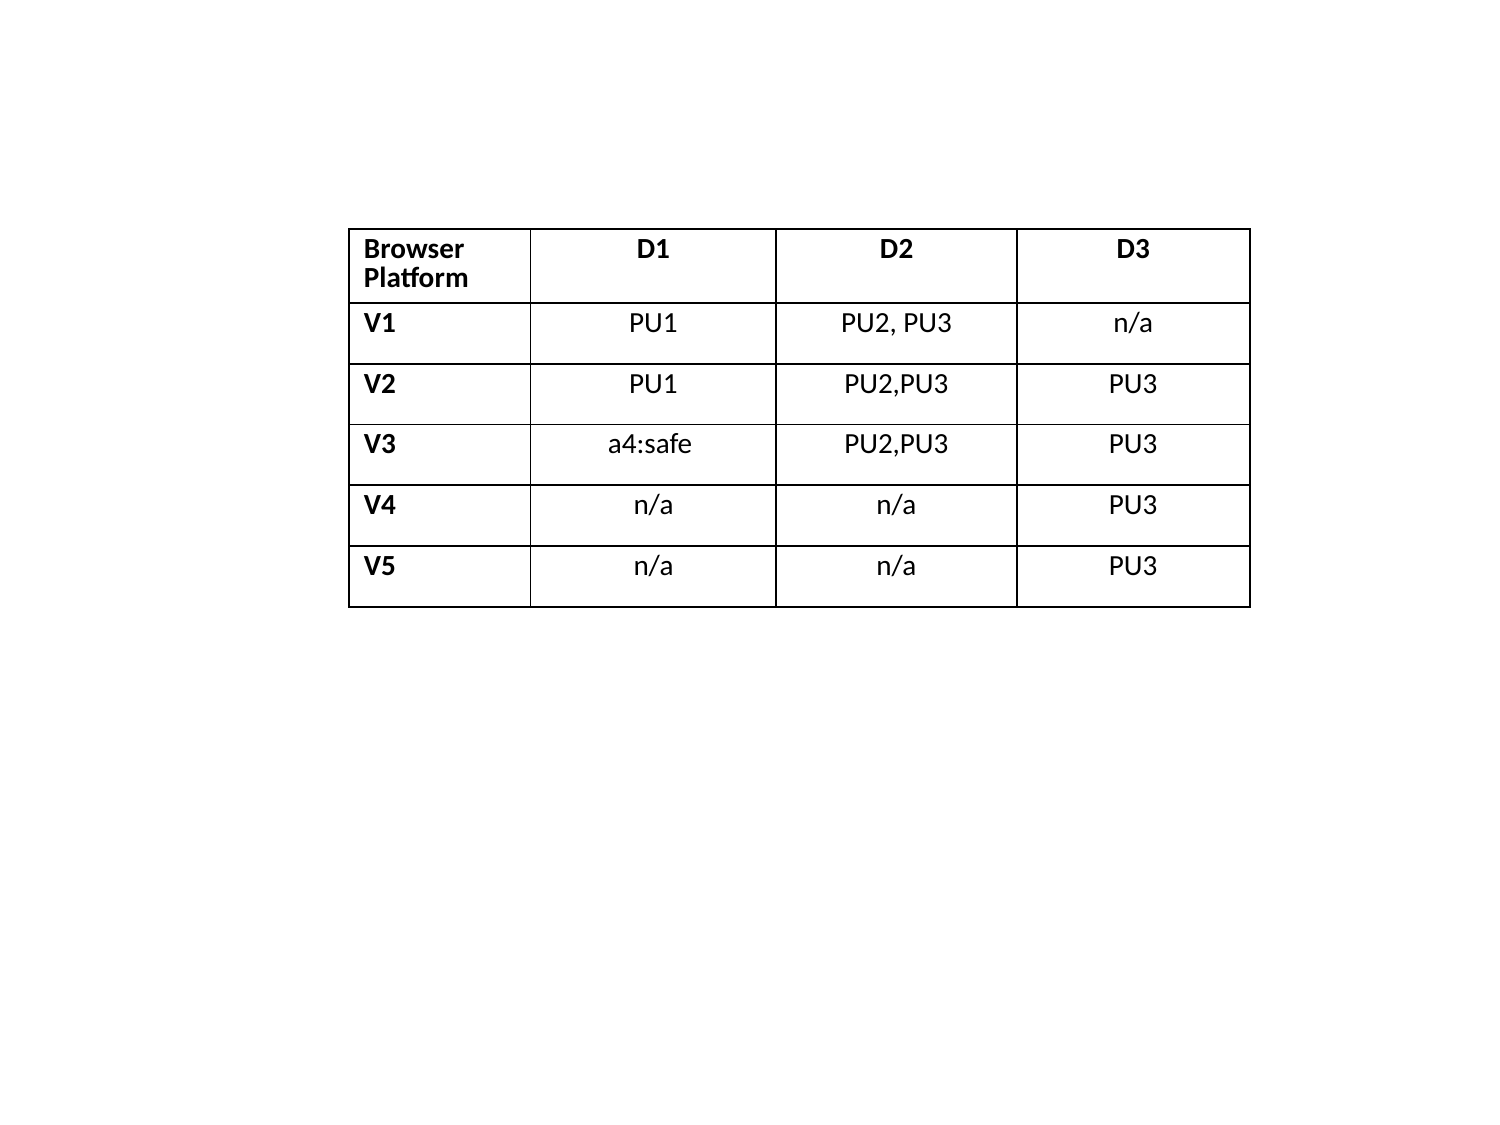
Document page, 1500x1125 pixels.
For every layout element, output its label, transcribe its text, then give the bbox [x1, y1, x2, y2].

table_cell PU2,PU3 [777, 425, 1016, 484]
table_cell V5 [350, 547, 530, 606]
table_cell V3 [350, 425, 530, 484]
table_cell PU2, PU3 [777, 304, 1016, 363]
table_cell n/a [1018, 304, 1249, 363]
table_cell PU2,PU3 [777, 365, 1016, 424]
table_cell a4:safe [531, 425, 775, 484]
table_cell n/a [777, 486, 1016, 545]
table_cell PU1 [531, 304, 775, 363]
table_cell V4 [350, 486, 530, 545]
table_cell PU3 [1018, 486, 1249, 545]
table_cell V1 [350, 304, 530, 363]
table_cell PU3 [1018, 425, 1249, 484]
table_cell n/a [777, 547, 1016, 606]
table_cell n/a [531, 486, 775, 545]
table_header D1 [531, 230, 775, 302]
table_cell PU3 [1018, 365, 1249, 424]
table_header D2 [777, 230, 1016, 302]
table_cell V2 [350, 365, 530, 424]
table_cell PU1 [531, 365, 775, 424]
table_header D3 [1018, 230, 1249, 302]
table_cell PU3 [1018, 547, 1249, 606]
table_cell n/a [531, 547, 775, 606]
table_header Browser Platform [350, 230, 530, 302]
